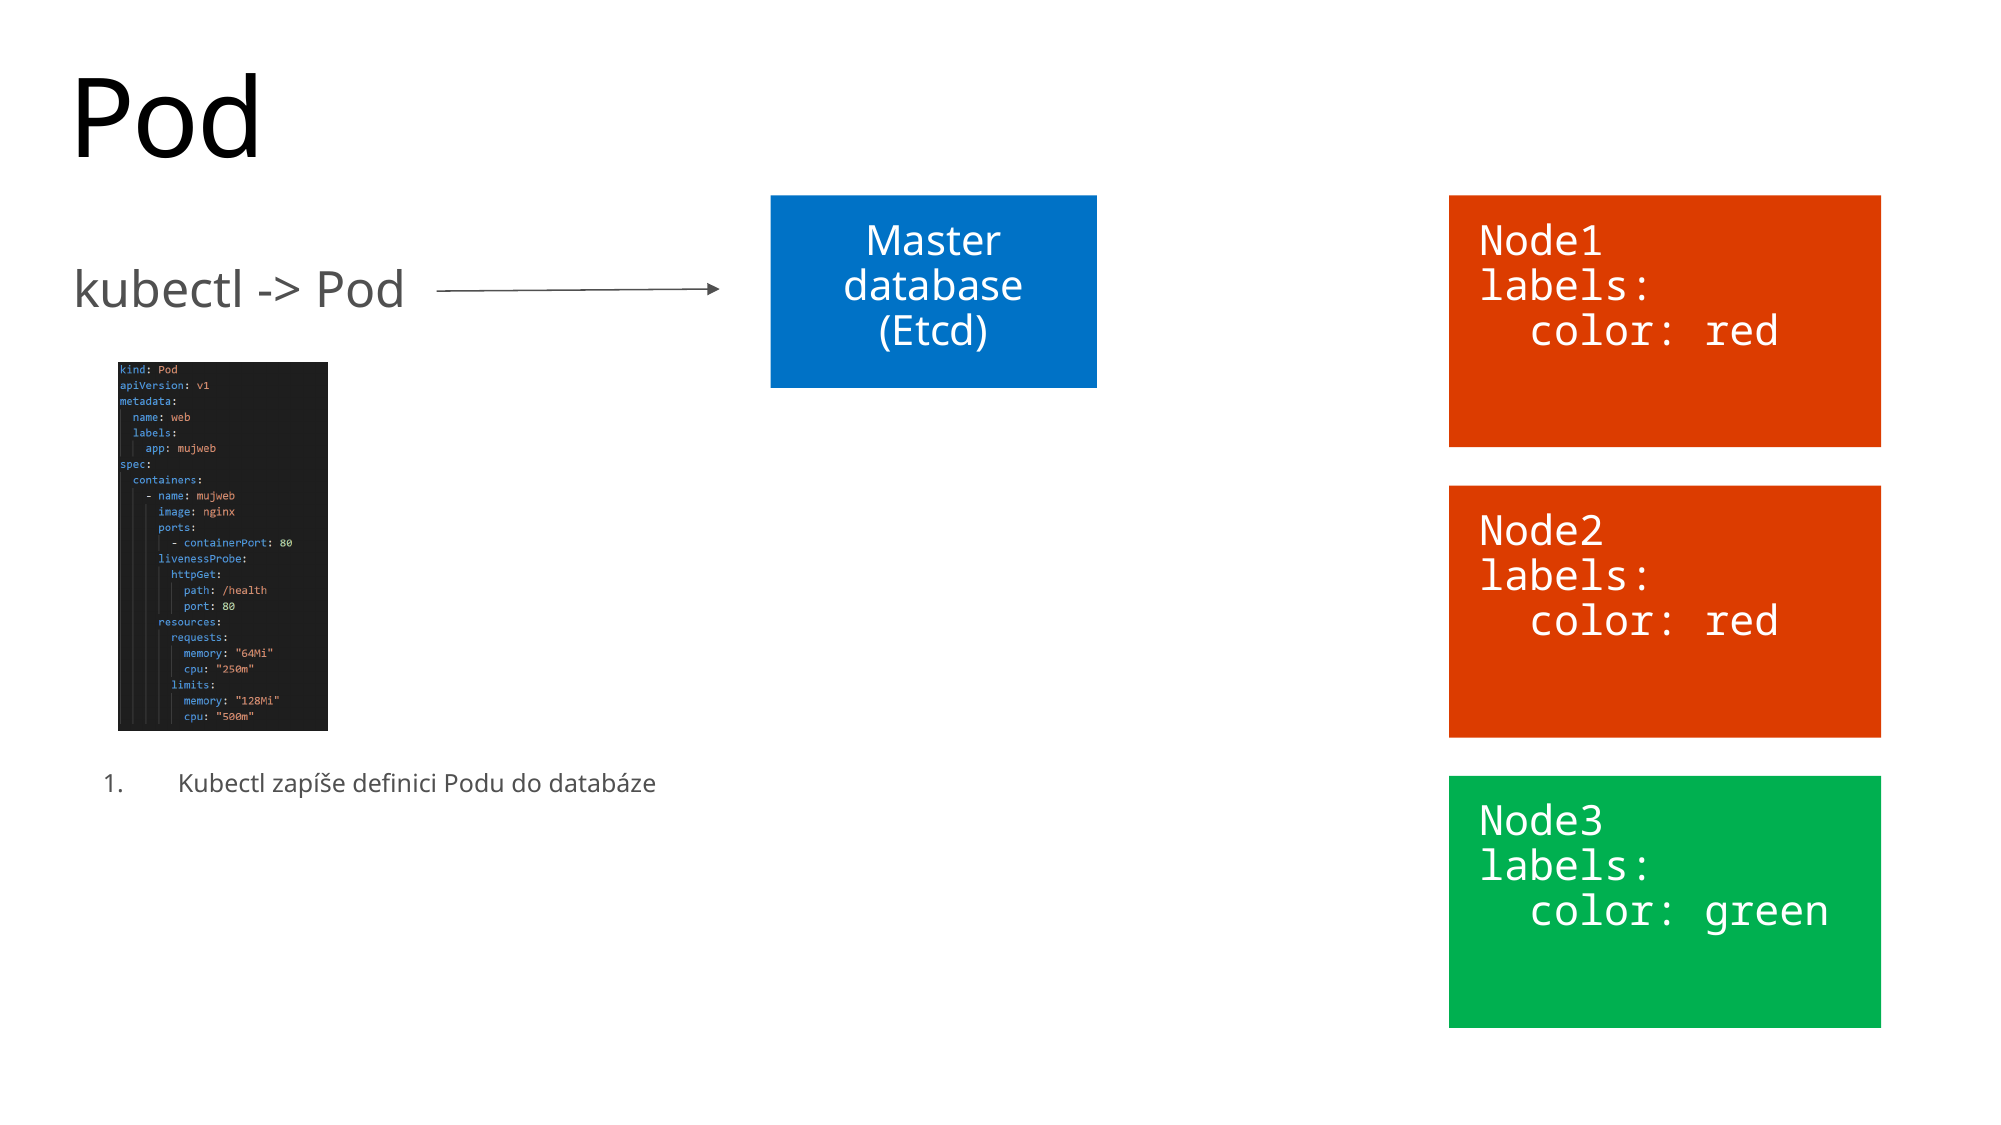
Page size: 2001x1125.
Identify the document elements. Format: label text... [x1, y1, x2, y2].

text_box Node2 labels: color: red [1448, 485, 1882, 738]
text_box Kubectl zapíše definici Podu do databáze [72, 757, 1029, 812]
text_box kubectl -> Pod [43, 240, 437, 342]
text_box Node3 labels: color: green [1448, 775, 1882, 1029]
picture [118, 362, 329, 731]
text_box Node1 labels: color: red [1448, 195, 1882, 448]
text_box Master database (Etcd) [770, 195, 1098, 389]
title Pod [44, 47, 1957, 196]
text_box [435, 288, 720, 292]
